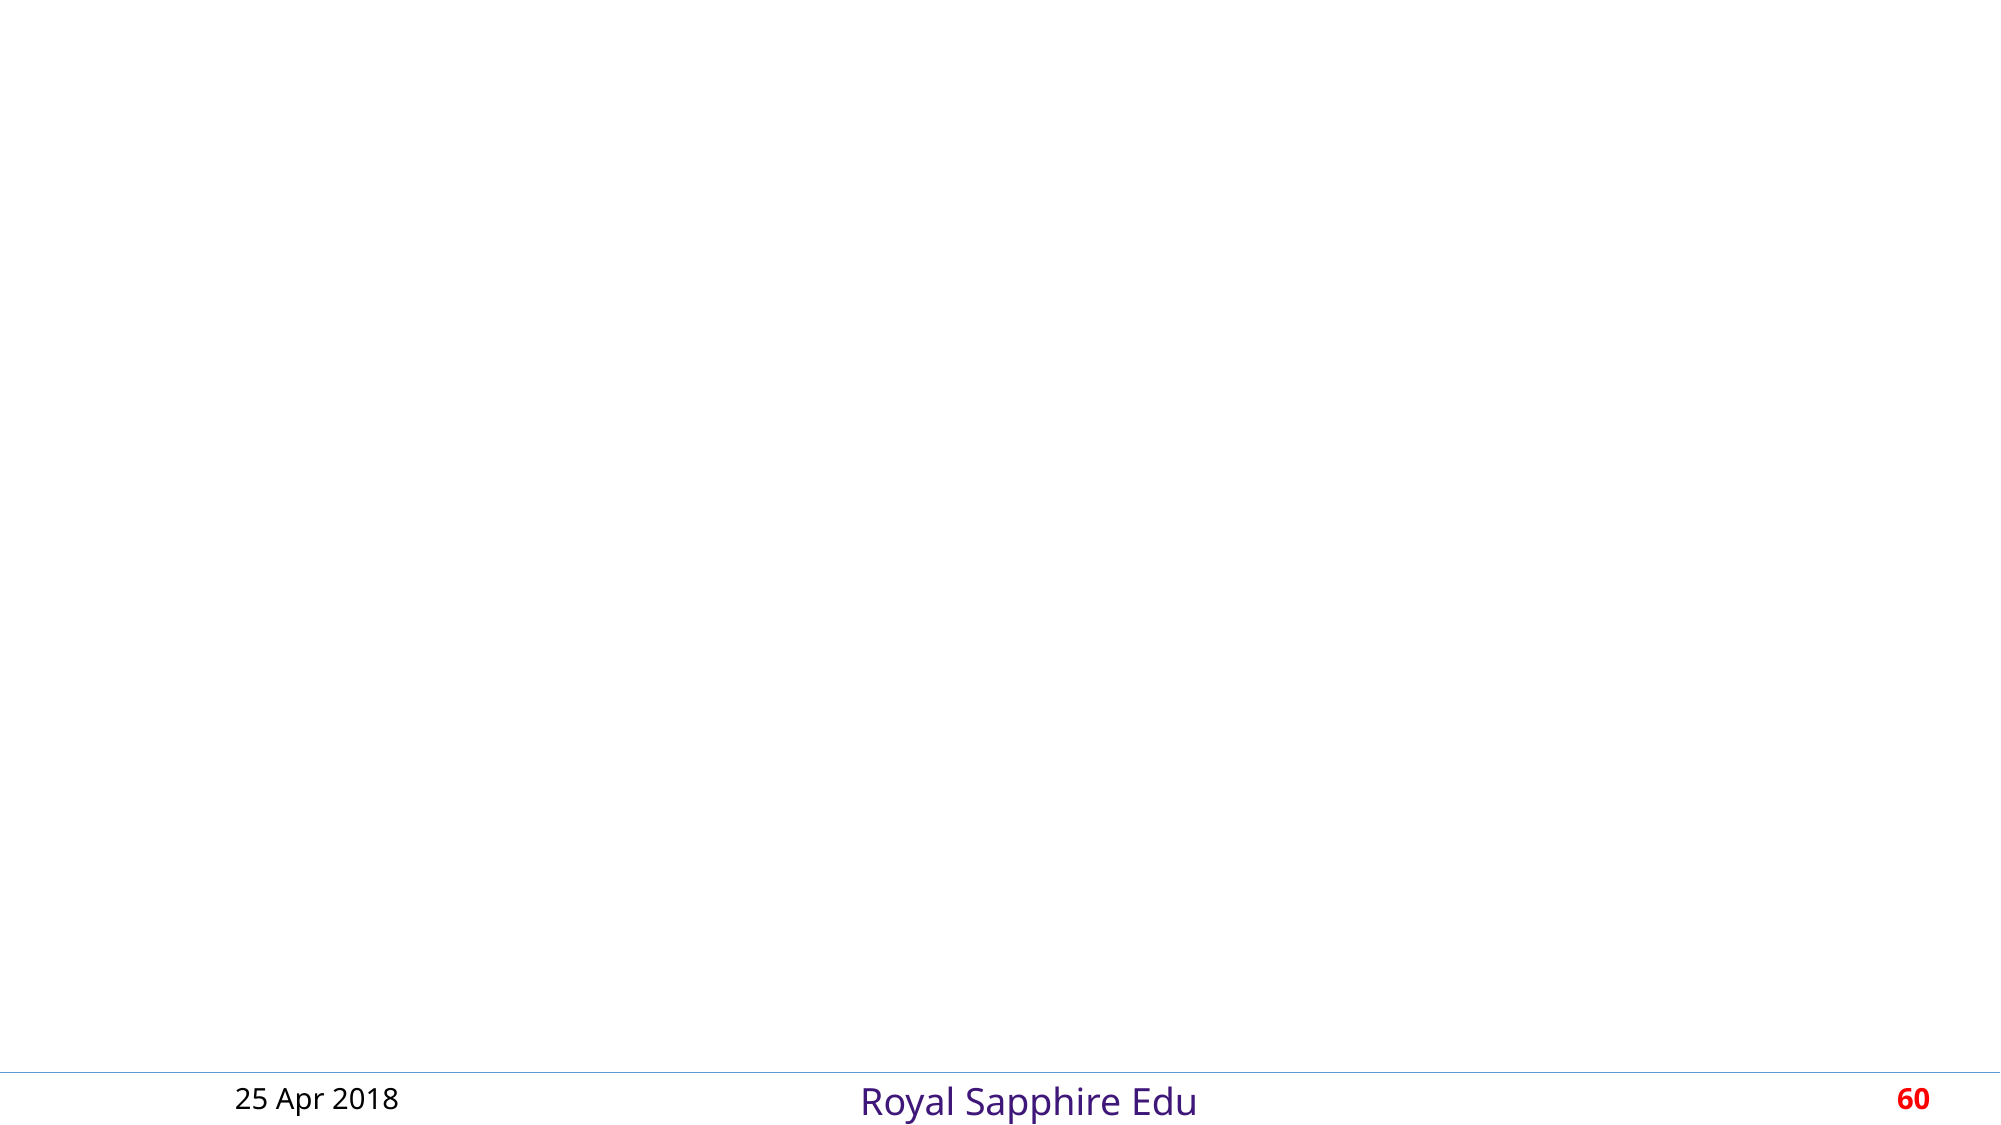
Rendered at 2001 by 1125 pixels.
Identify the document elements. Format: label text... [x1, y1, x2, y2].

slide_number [220, 1072, 671, 1115]
slide_number 60 [1495, 1072, 1946, 1115]
